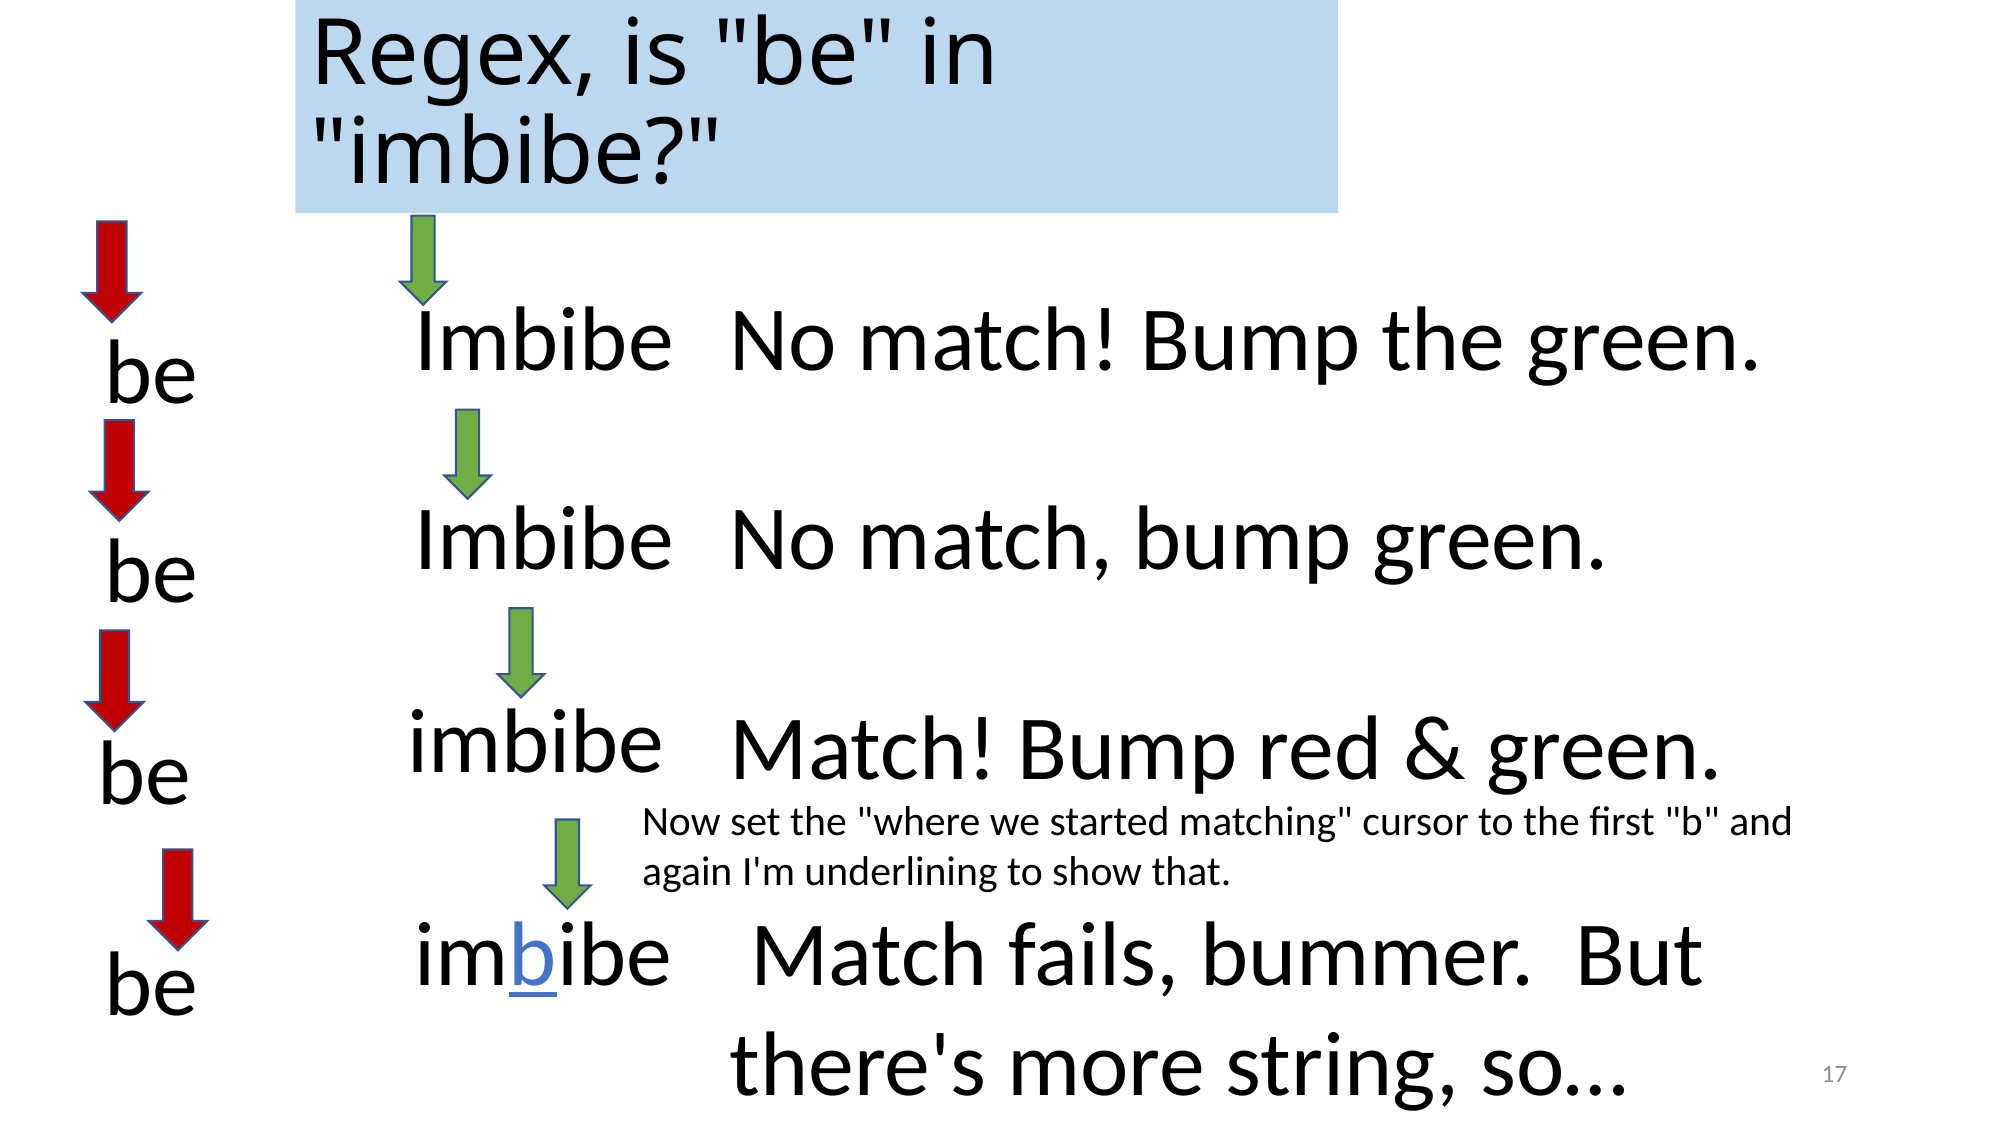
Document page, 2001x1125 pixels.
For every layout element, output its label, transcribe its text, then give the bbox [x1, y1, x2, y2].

text_box Match fails, bummer. But there's more string, so… [714, 902, 1748, 1122]
text_box No match, bump green. [715, 470, 1748, 596]
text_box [82, 608, 708, 833]
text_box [90, 409, 715, 630]
text_box Match! Bump red & green. [714, 680, 1748, 786]
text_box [90, 819, 715, 1043]
title Regex, is "be" in "imbibe?" [295, 0, 1339, 214]
text_box Now set the "where we started matching" cursor to the first "b" and again I'm underlining to show that. [708, 786, 1843, 902]
text_box No match! Bump the green. [715, 271, 1835, 397]
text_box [82, 215, 715, 432]
slide_number 17 [1748, 1042, 1863, 1103]
